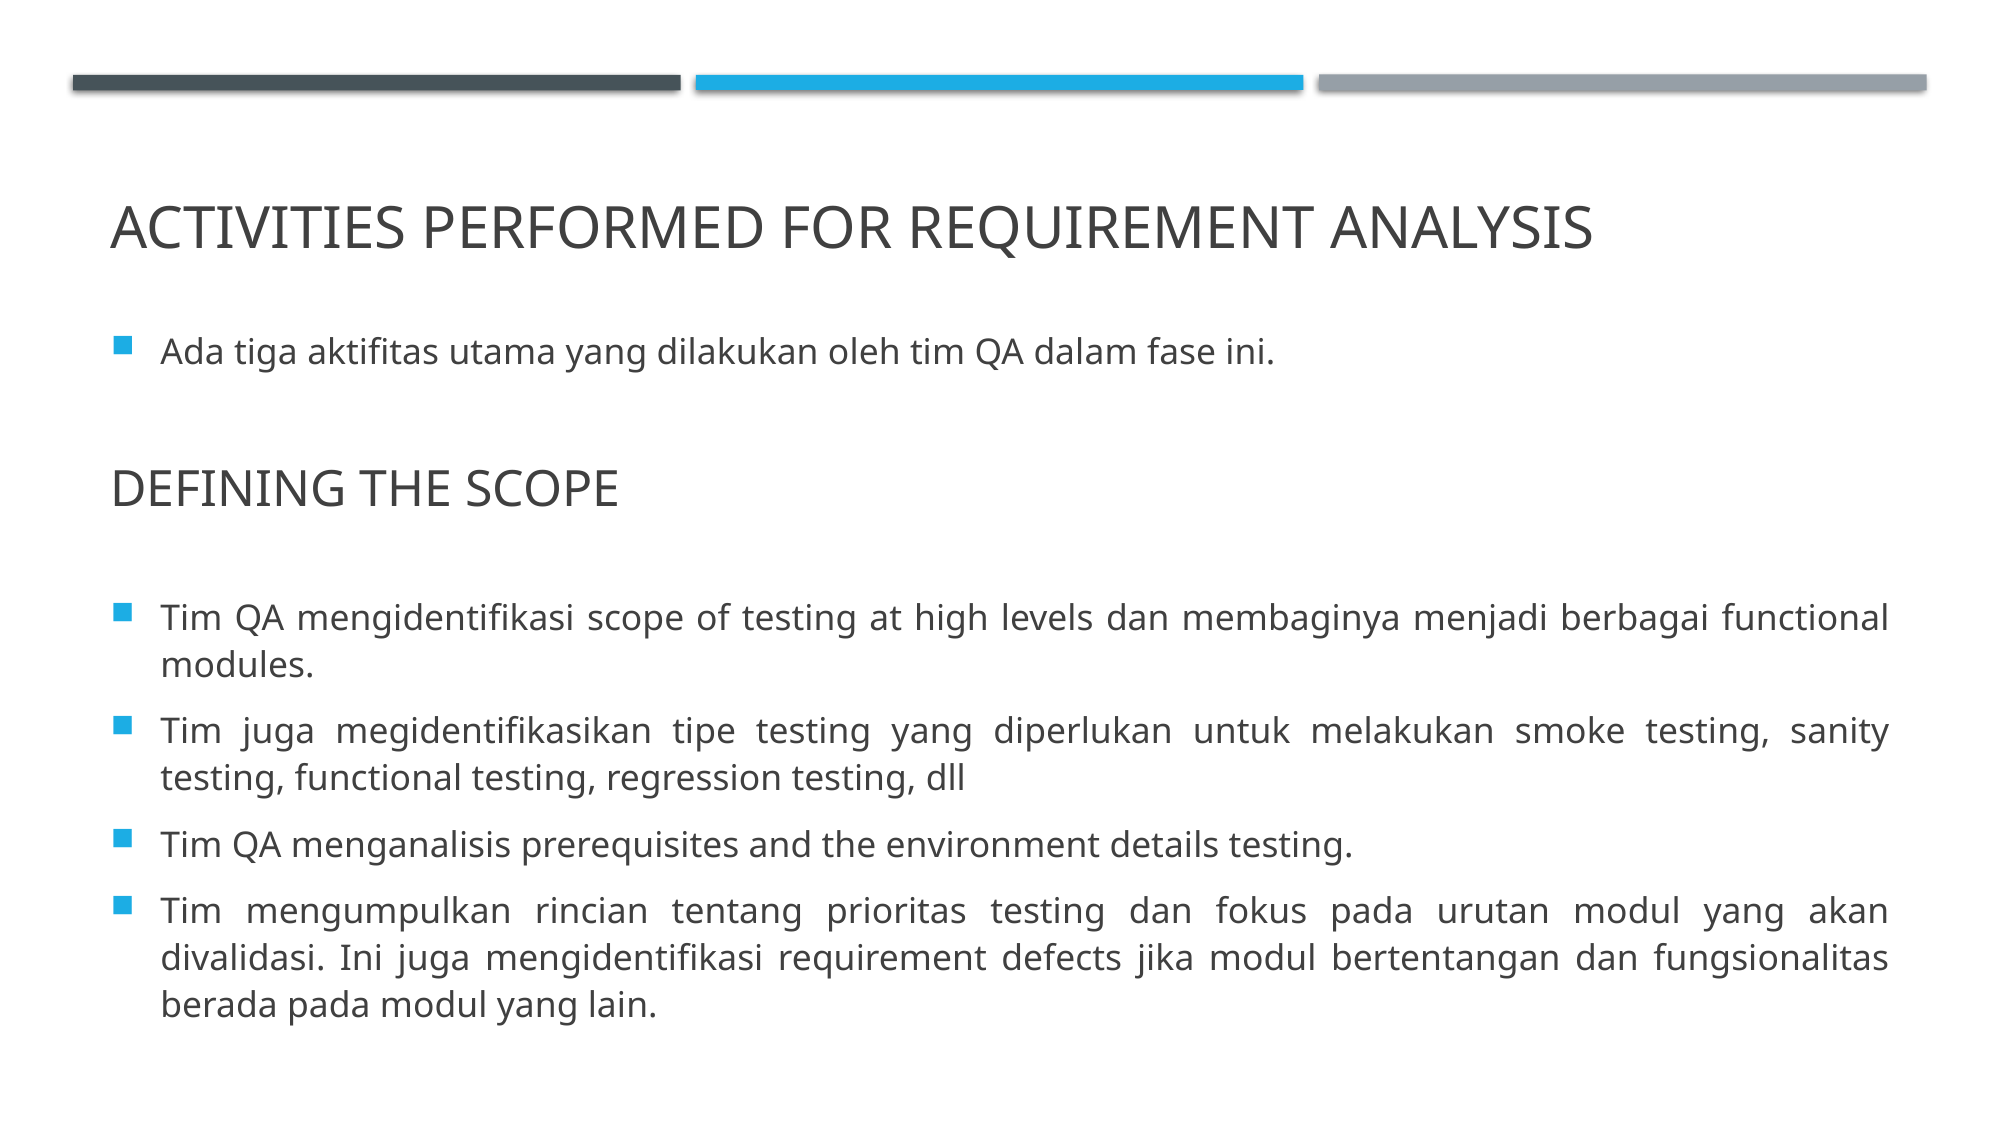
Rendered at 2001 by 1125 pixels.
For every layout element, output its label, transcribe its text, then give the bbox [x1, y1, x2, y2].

text_box Tim QA mengidentifikasi scope of testing at high levels dan membaginya menjadi berbagai functional modules. Tim juga megidentifikasikan tipe testing yang diperlukan untuk melakukan smoke testing, sanity testing, functional testing, regression testing, dll Tim QA menganalisis prerequisites and the environment details testing. Tim mengumpulkan rincian tentang prioritas testing dan fokus pada urutan modul yang akan divalidasi. Ini juga mengidentifikasi requirement defects jika modul bertentangan dan fungsionalitas berada pada modul yang lain. [95, 562, 1905, 1053]
text_box Defining the Scope [95, 428, 1905, 525]
list Ada tiga aktifitas utama yang dilakukan oleh tim QA dalam fase ini. [95, 287, 1905, 410]
title Activities Performed for Requirement Analysis [95, 115, 1905, 268]
